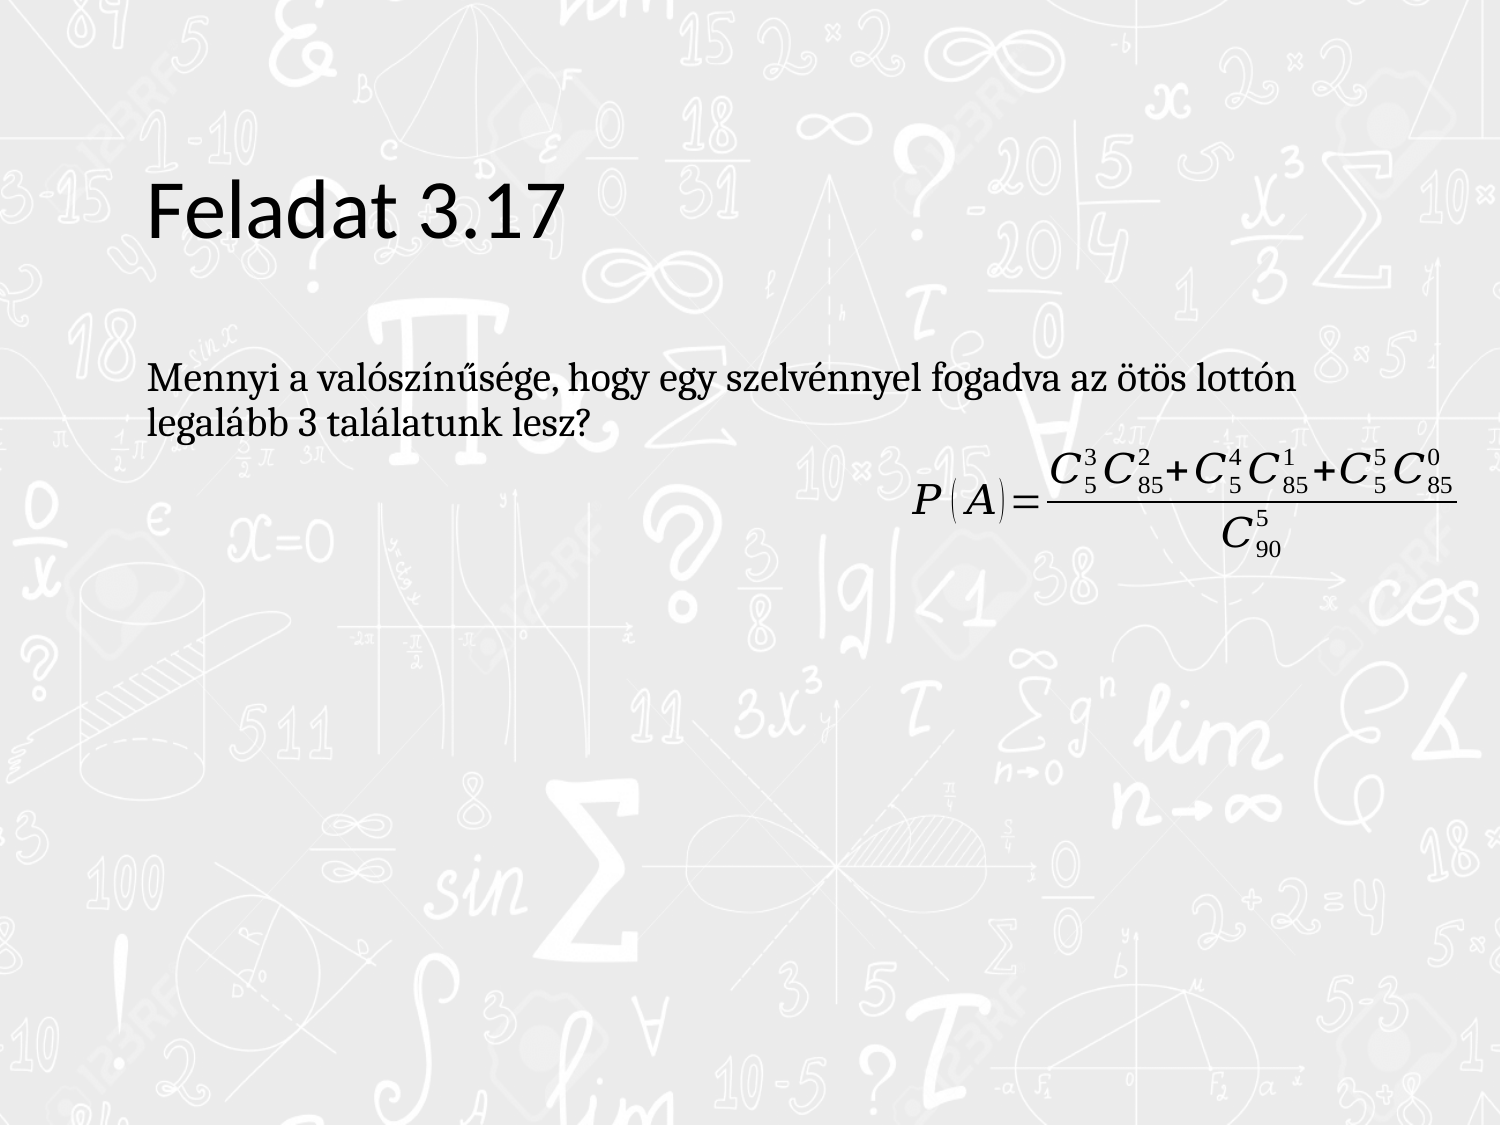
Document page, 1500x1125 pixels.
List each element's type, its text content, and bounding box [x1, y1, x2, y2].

list Mennyi a valószínűsége, hogy egy szelvénnyel fogadva az ötös lottón legalább 3 találatunk lesz? [131, 348, 1370, 1013]
title Feladat 3.17 [131, 79, 1370, 344]
